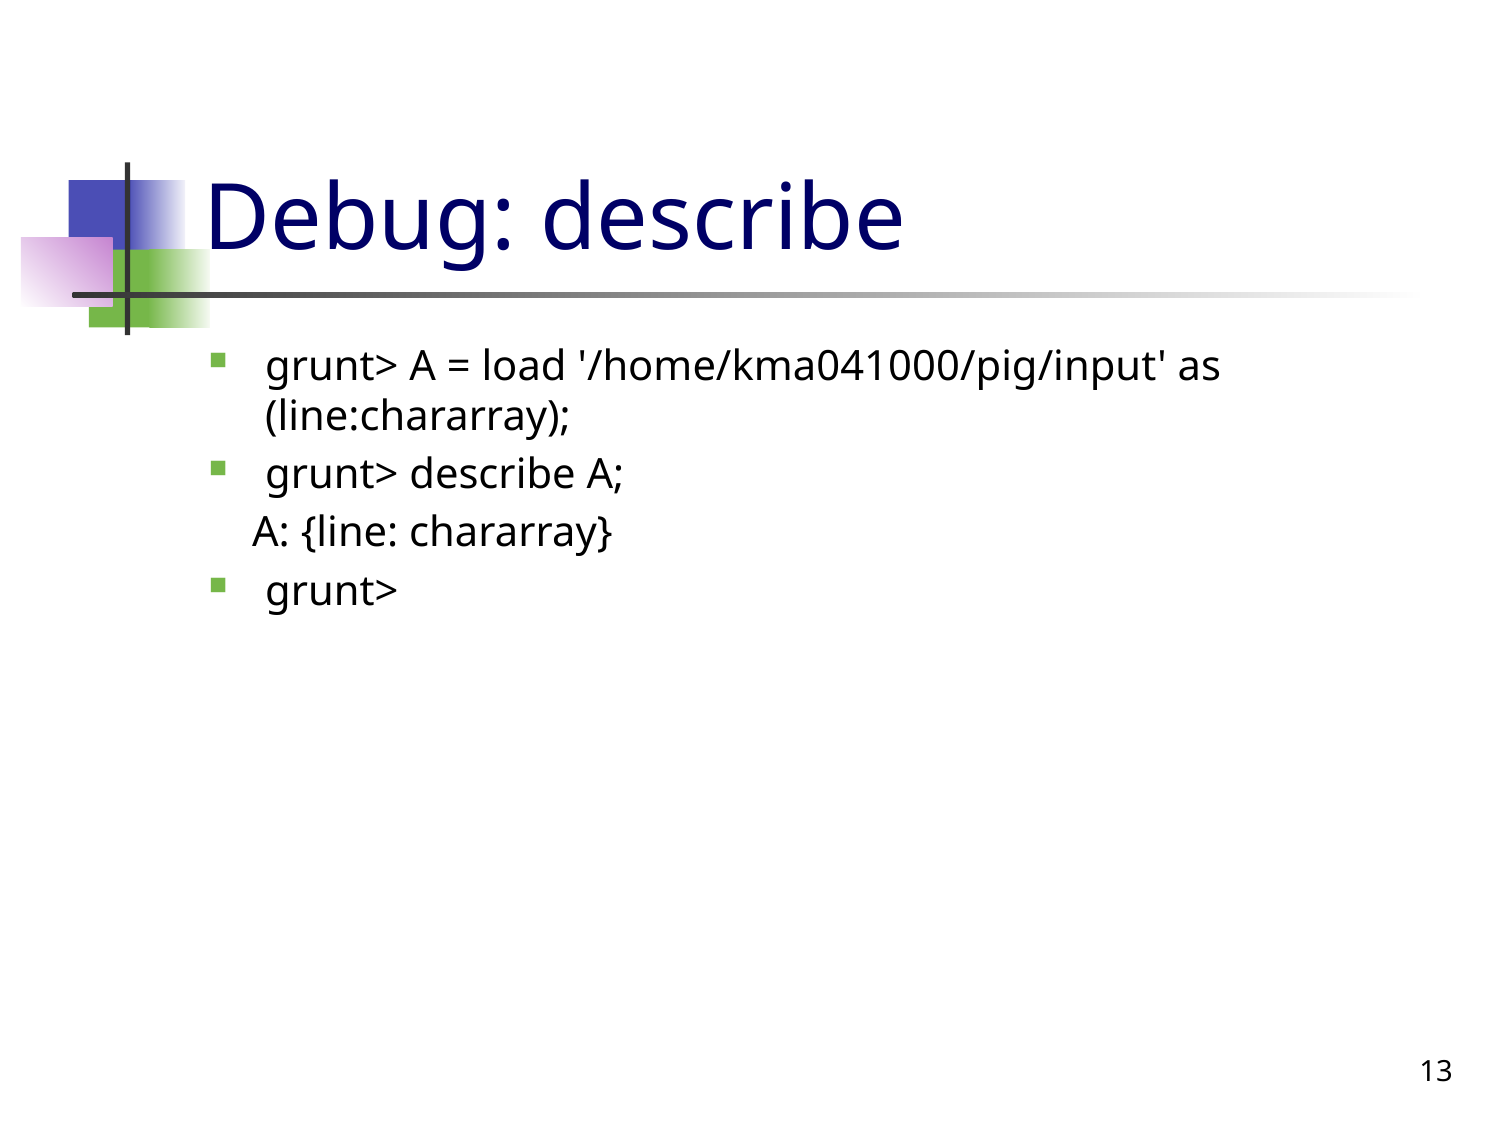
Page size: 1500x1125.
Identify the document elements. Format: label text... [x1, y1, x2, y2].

list grunt> A = load '/home/kma041000/pig/input' as (line:chararray); grunt> describe A; A: {line: chararray} grunt> [193, 330, 1470, 1007]
slide_number 13 [1154, 1023, 1468, 1100]
title Debug: describe [188, 34, 1468, 276]
